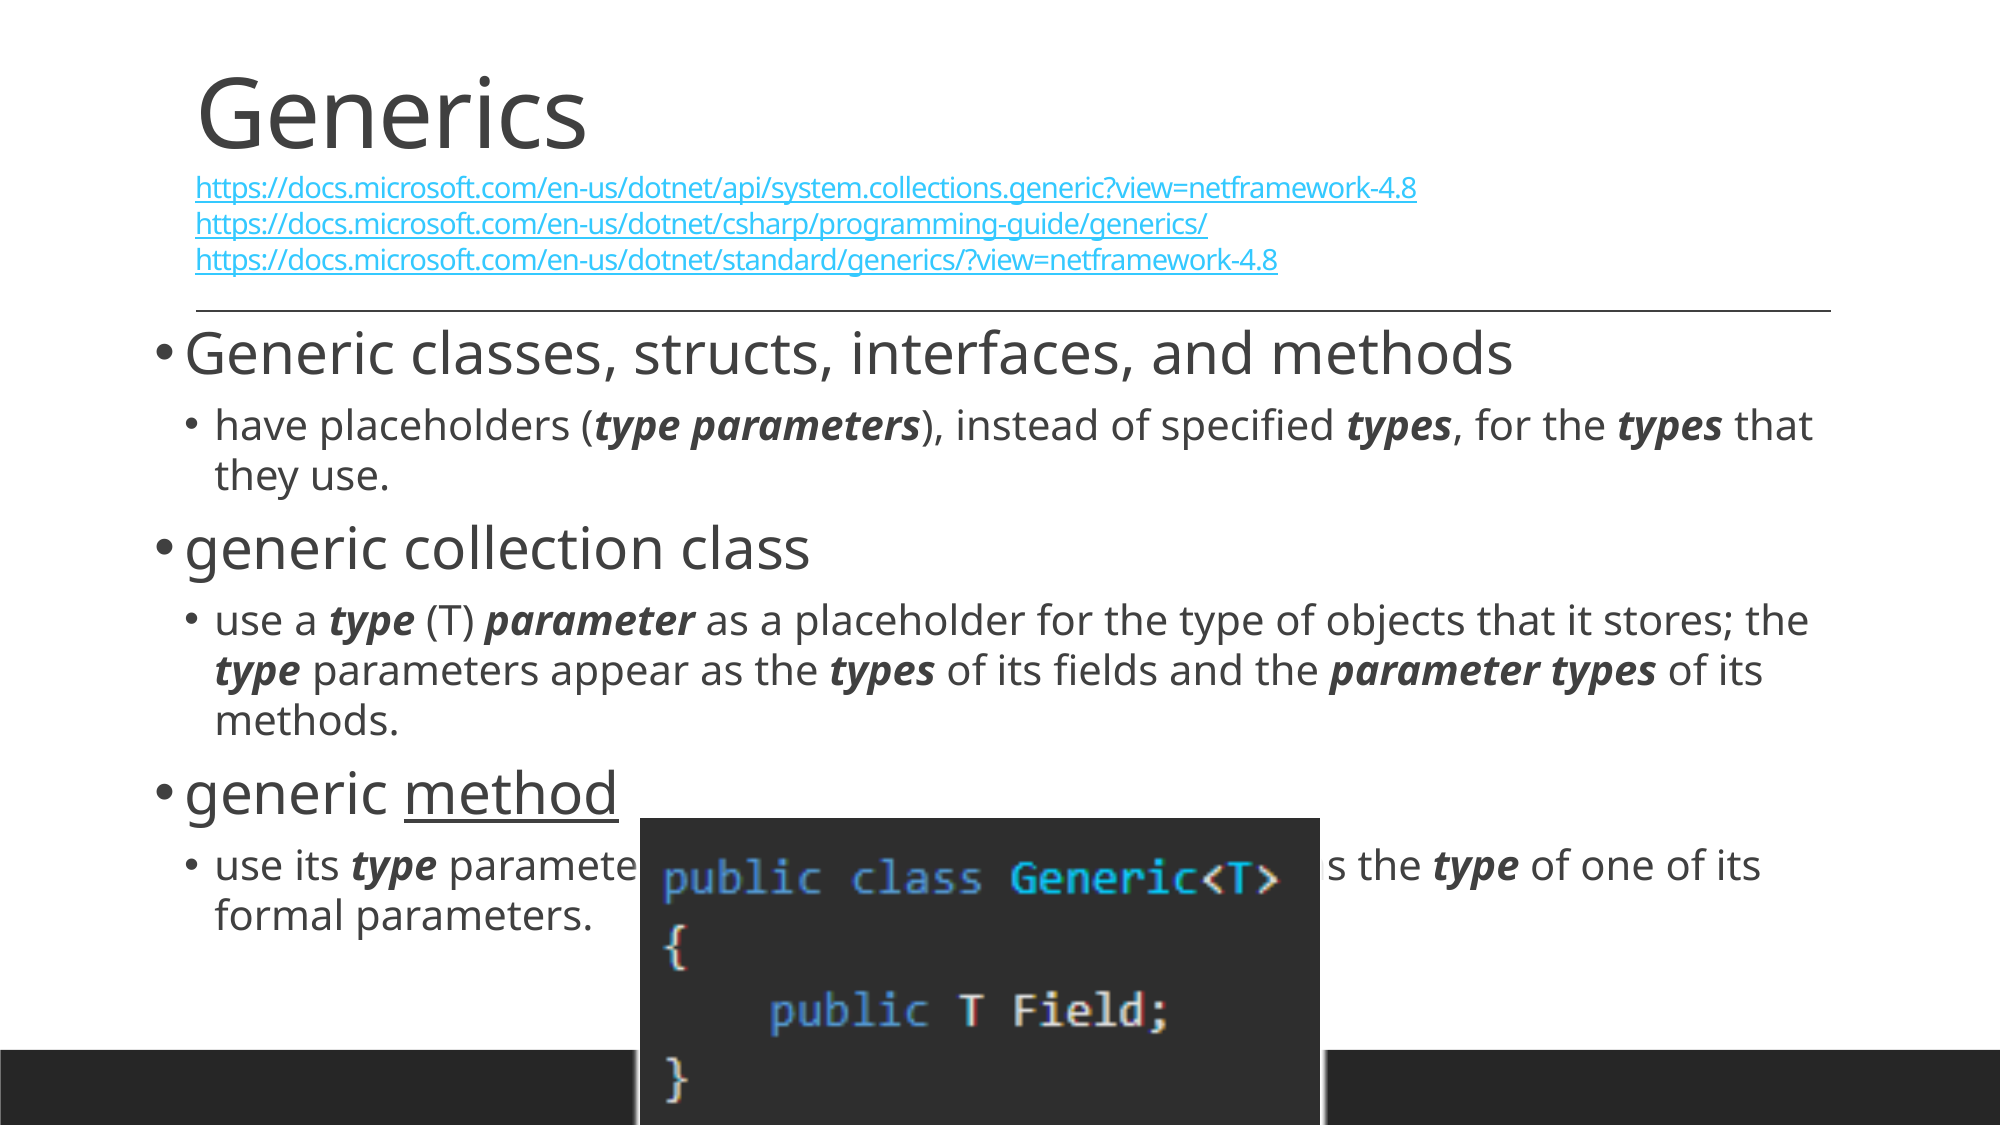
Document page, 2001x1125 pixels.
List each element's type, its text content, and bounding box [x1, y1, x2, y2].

title Generics https://docs.microsoft.com/en-us/dotnet/api/system.collections.generic?view=netframework-4.8 https://docs.microsoft.com/en-us/dotnet/csharp/programming-guide/generics/ https://docs.microsoft.com/en-us/dotnet/standard/generics/?view=netframework-4.8 [180, 47, 1830, 285]
picture [640, 818, 1320, 1125]
list Generic classes, structs, interfaces, and methods have placeholders (type parameters), instead of specified types, for the types that they use. generic collection class use a type (T) parameter as a placeholder for the type of objects that it stores; the type parameters appear as the types of its fields and the parameter types of its methods. generic method use its type parameter as the type of its return value or as the type of one of its formal parameters. [121, 308, 1892, 989]
